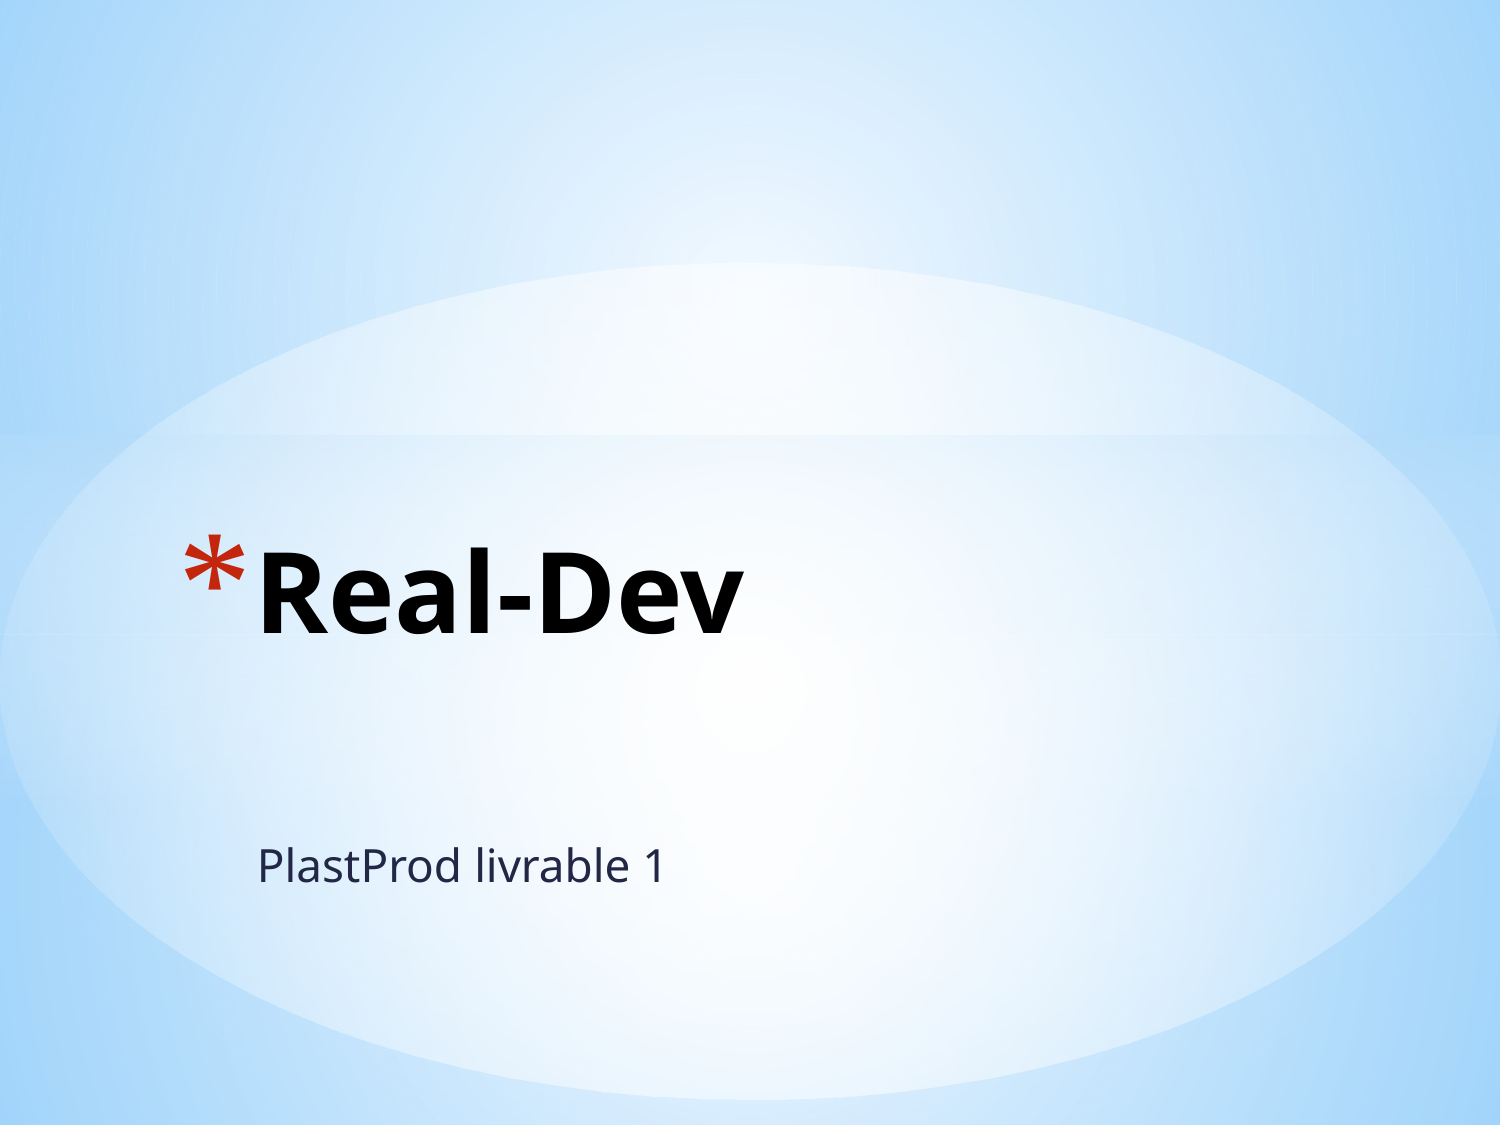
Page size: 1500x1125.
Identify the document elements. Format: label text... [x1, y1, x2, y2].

subtitle PlastProd livrable 1 [241, 828, 1167, 974]
title Real-Dev [134, 513, 1312, 808]
